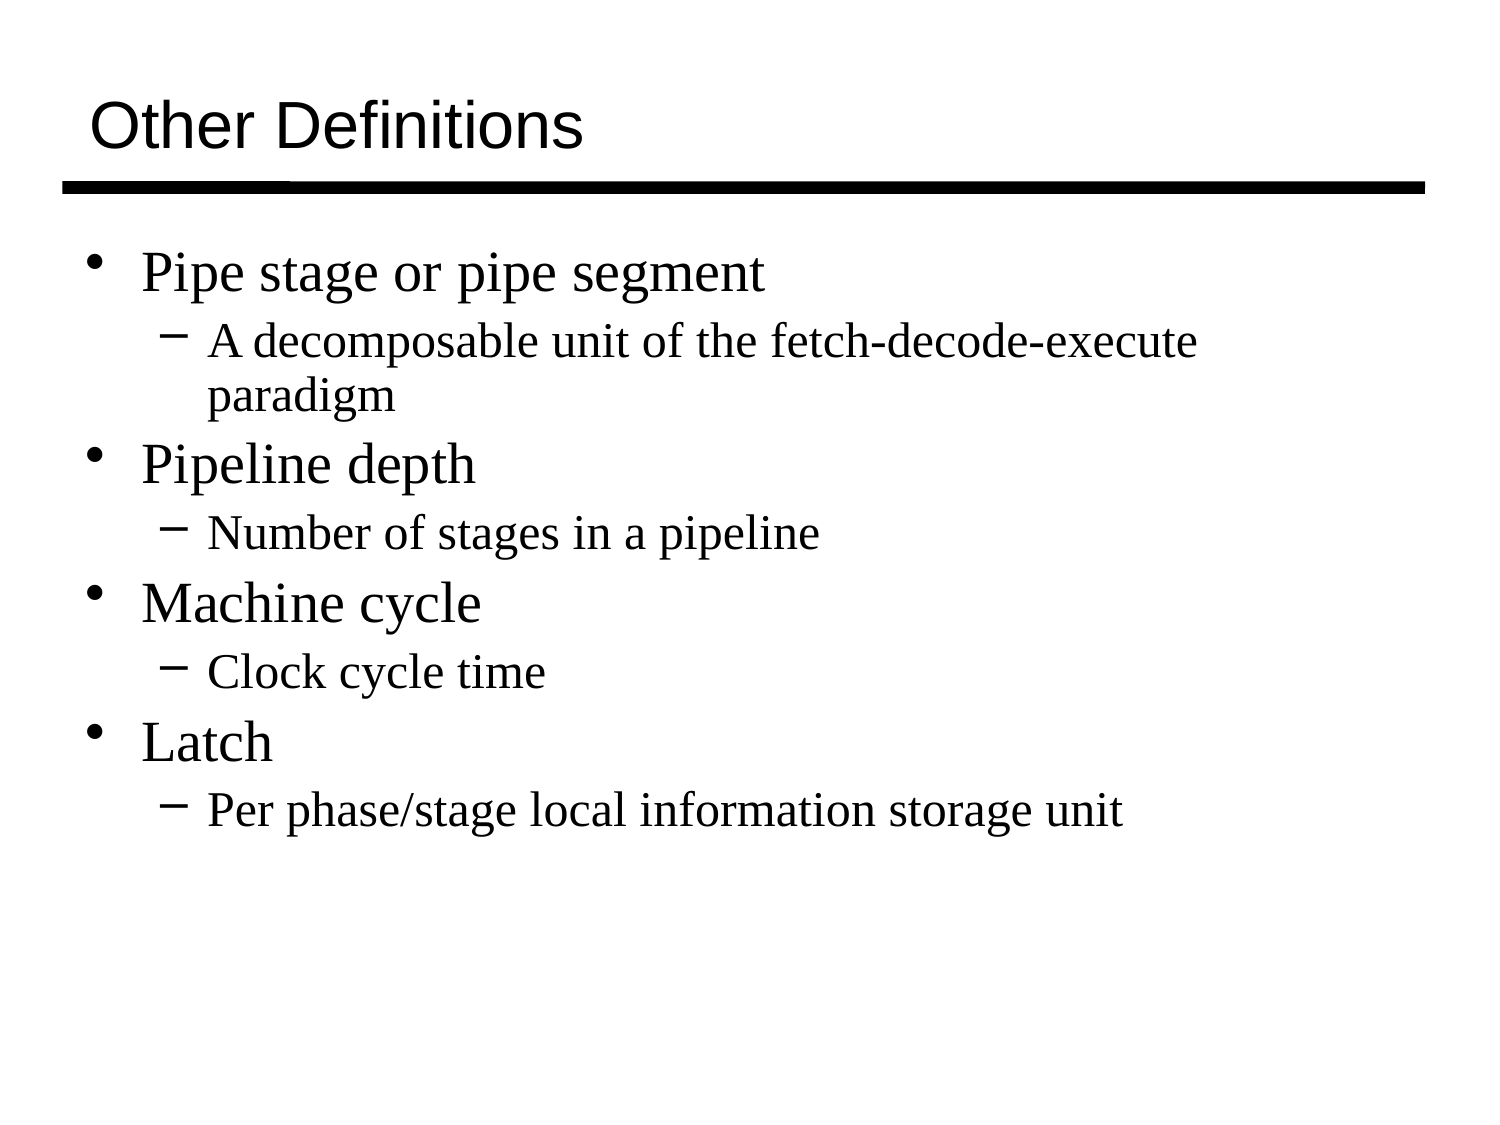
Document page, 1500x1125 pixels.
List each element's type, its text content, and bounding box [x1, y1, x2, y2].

text_box Pipe stage or pipe segment A decomposable unit of the fetch-decode-execute paradigm Pipeline depth Number of stages in a pipeline Machine cycle Clock cycle time Latch Per phase/stage local information storage unit [70, 233, 1407, 846]
text_box Other Definitions [74, 65, 602, 170]
